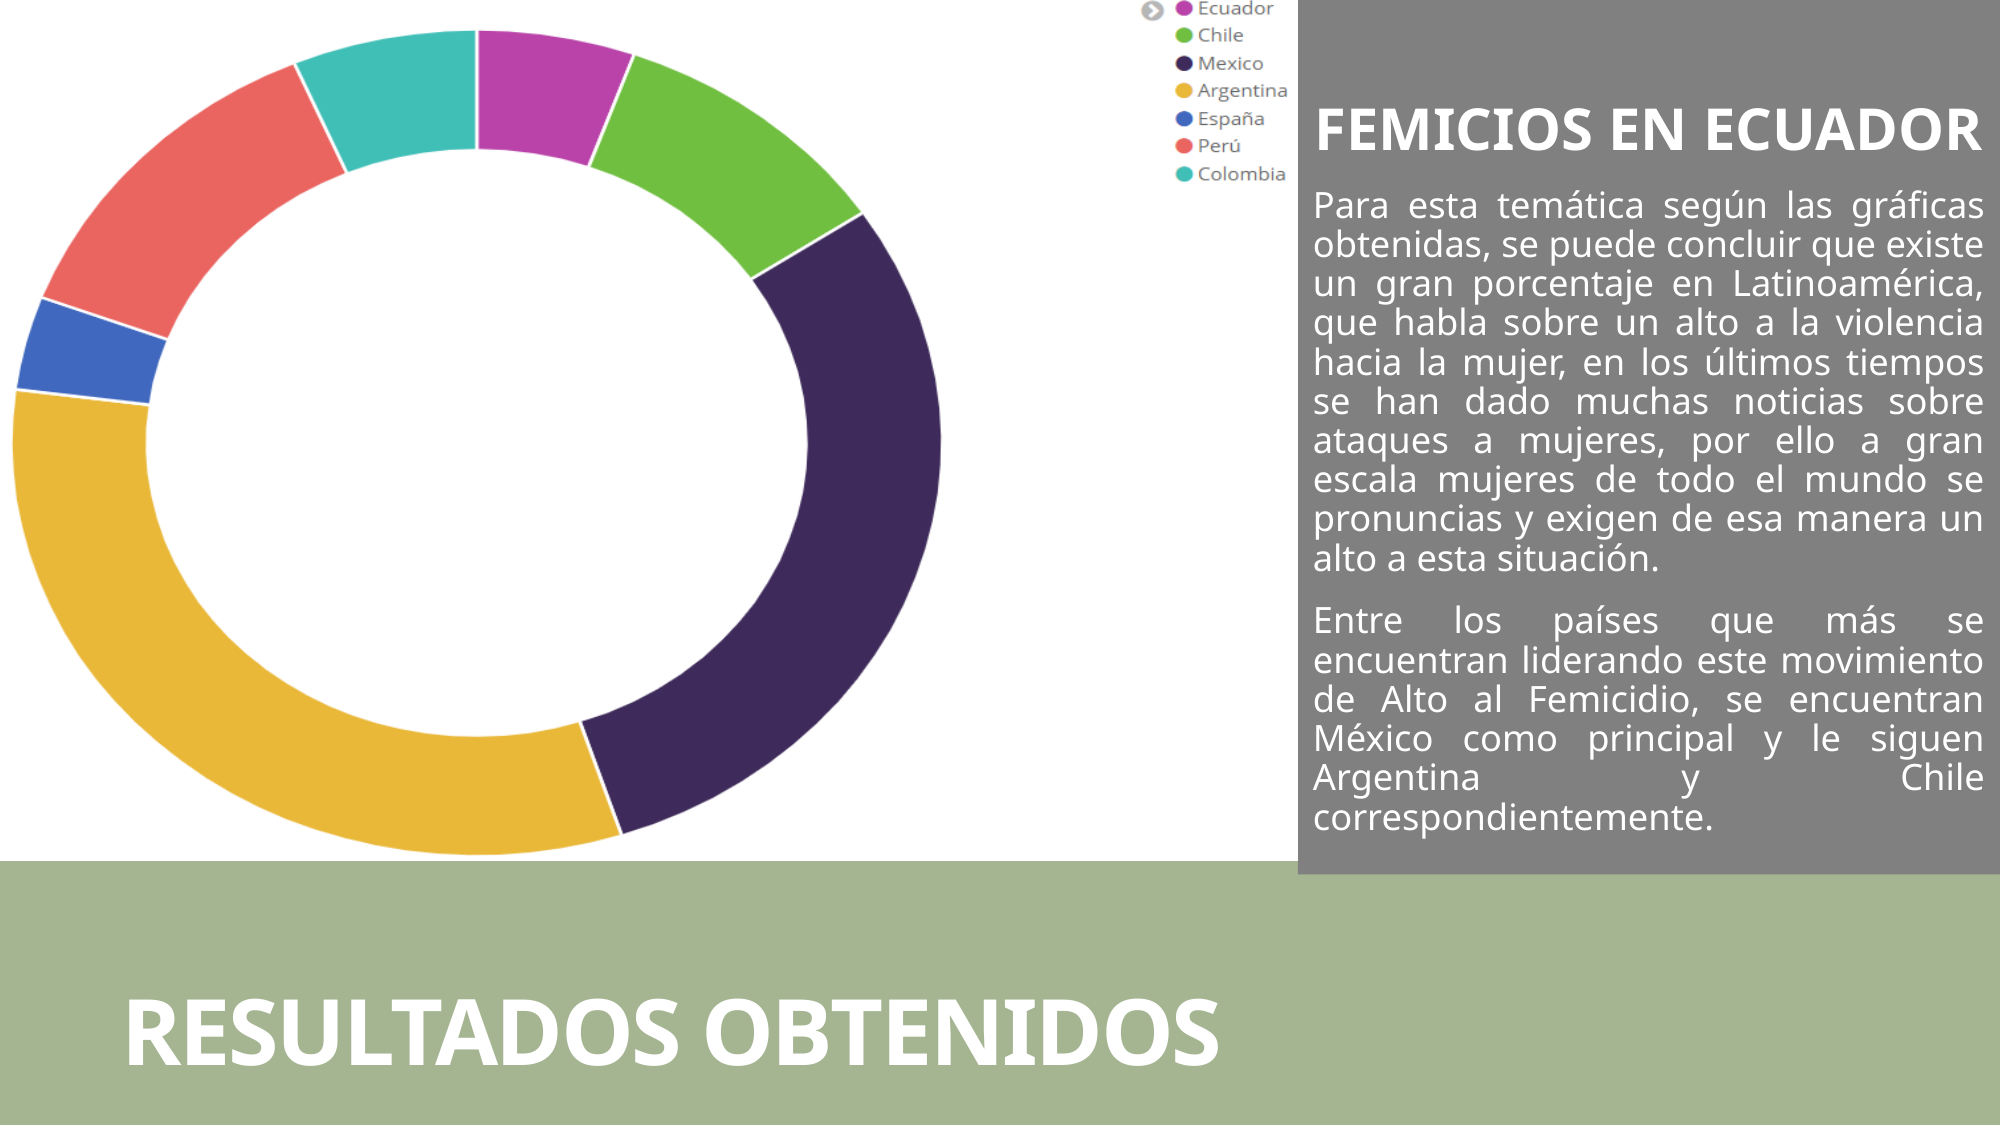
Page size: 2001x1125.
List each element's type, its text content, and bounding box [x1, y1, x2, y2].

text_box FEMICIOS EN ECUADOR Para esta temática según las gráficas obtenidas, se puede concluir que existe un gran porcentaje en Latinoamérica, que habla sobre un alto a la violencia hacia la mujer, en los últimos tiempos se han dado muchas noticias sobre ataques a mujeres, por ello a gran escala mujeres de todo el mundo se pronuncias y exigen de esa manera un alto a esta situación. Entre los países que más se encuentran liderando este movimiento de Alto al Femicidio, se encuentran México como principal y le siguen Argentina y Chile correspondientemente. [1297, 0, 2000, 875]
title RESULTADOS OBTENIDOS [106, 888, 1875, 1092]
picture [0, 0, 1299, 861]
